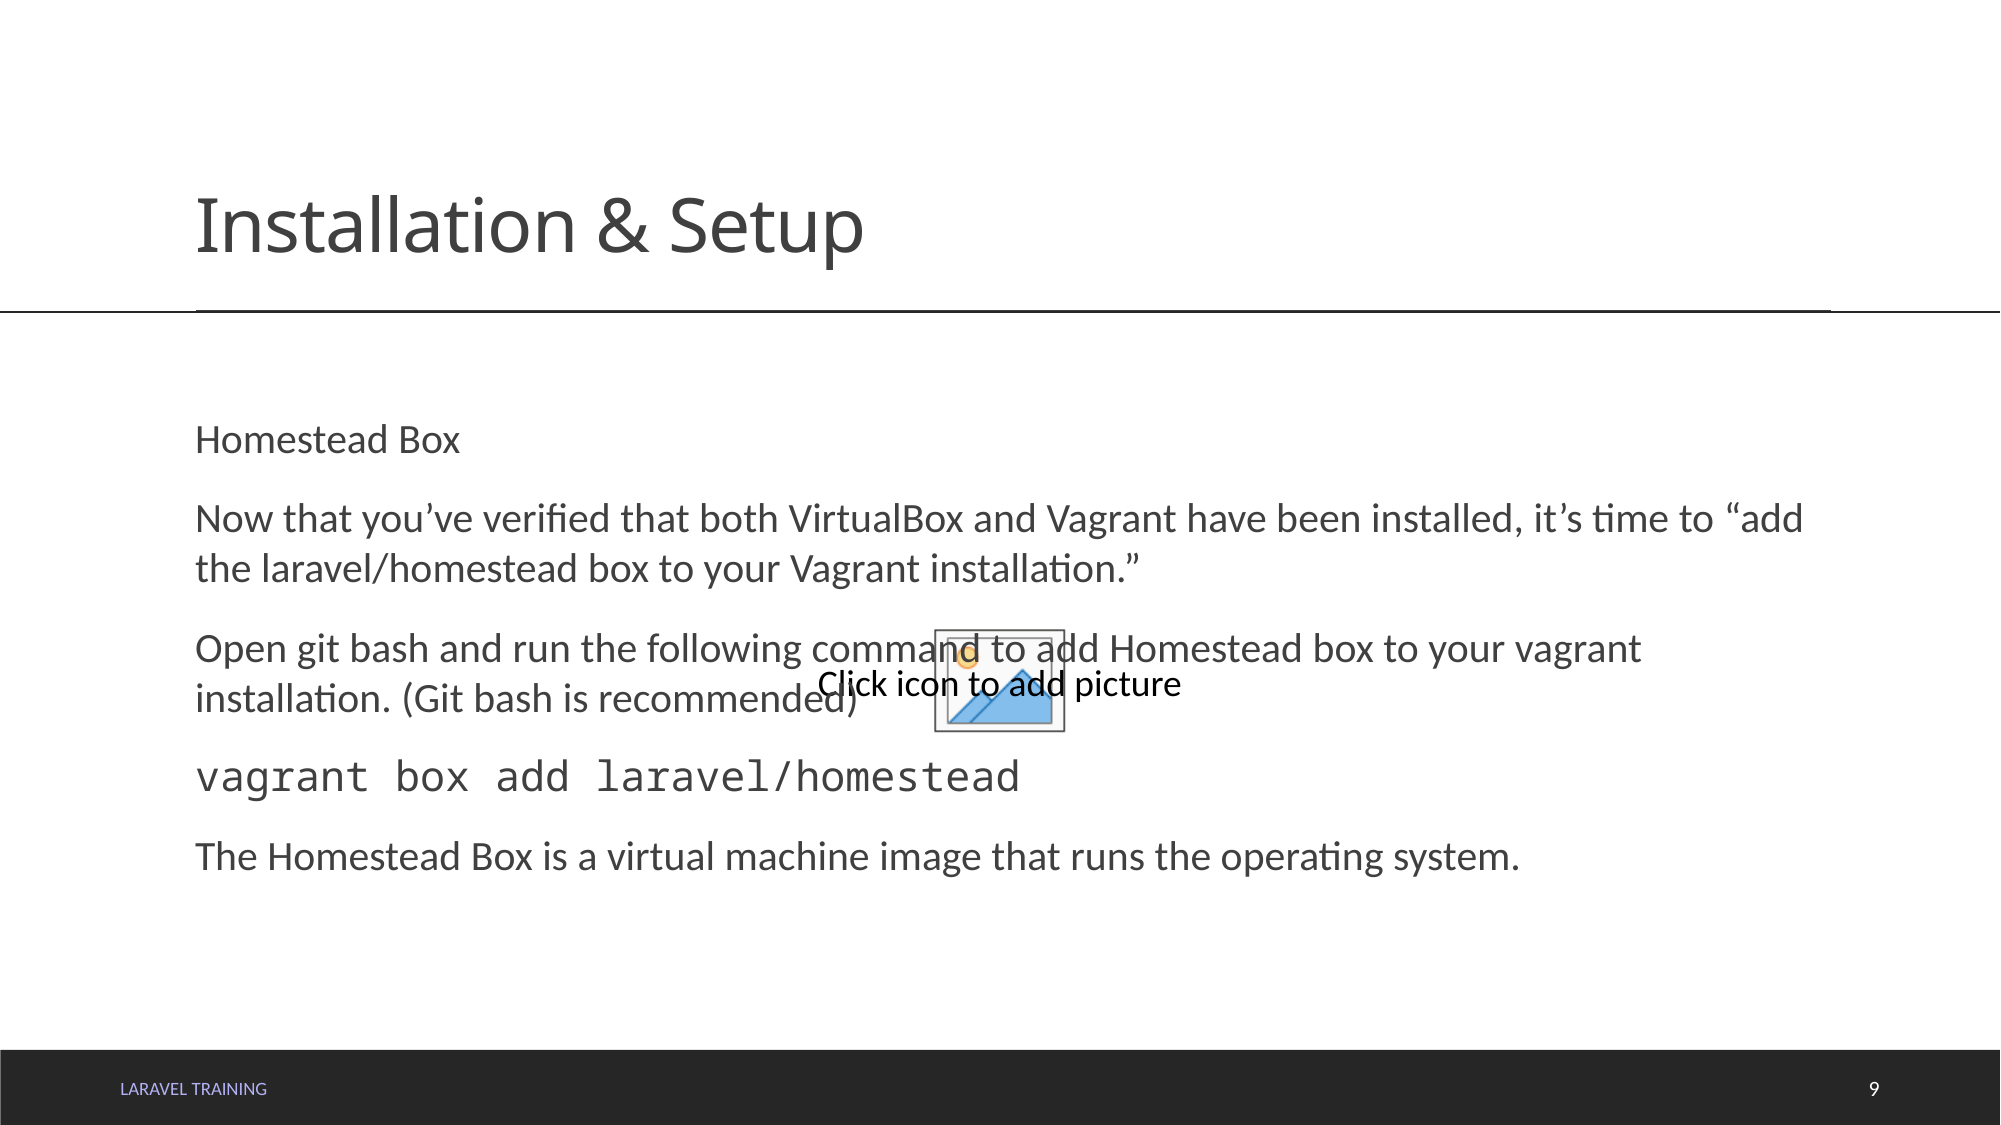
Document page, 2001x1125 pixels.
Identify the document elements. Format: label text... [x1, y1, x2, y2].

footer LARAVEL TRAINING [105, 1059, 1224, 1118]
title Installation & Setup [180, 37, 1830, 276]
slide_number 9 [1793, 1059, 1895, 1118]
picture [0, 312, 2000, 1051]
